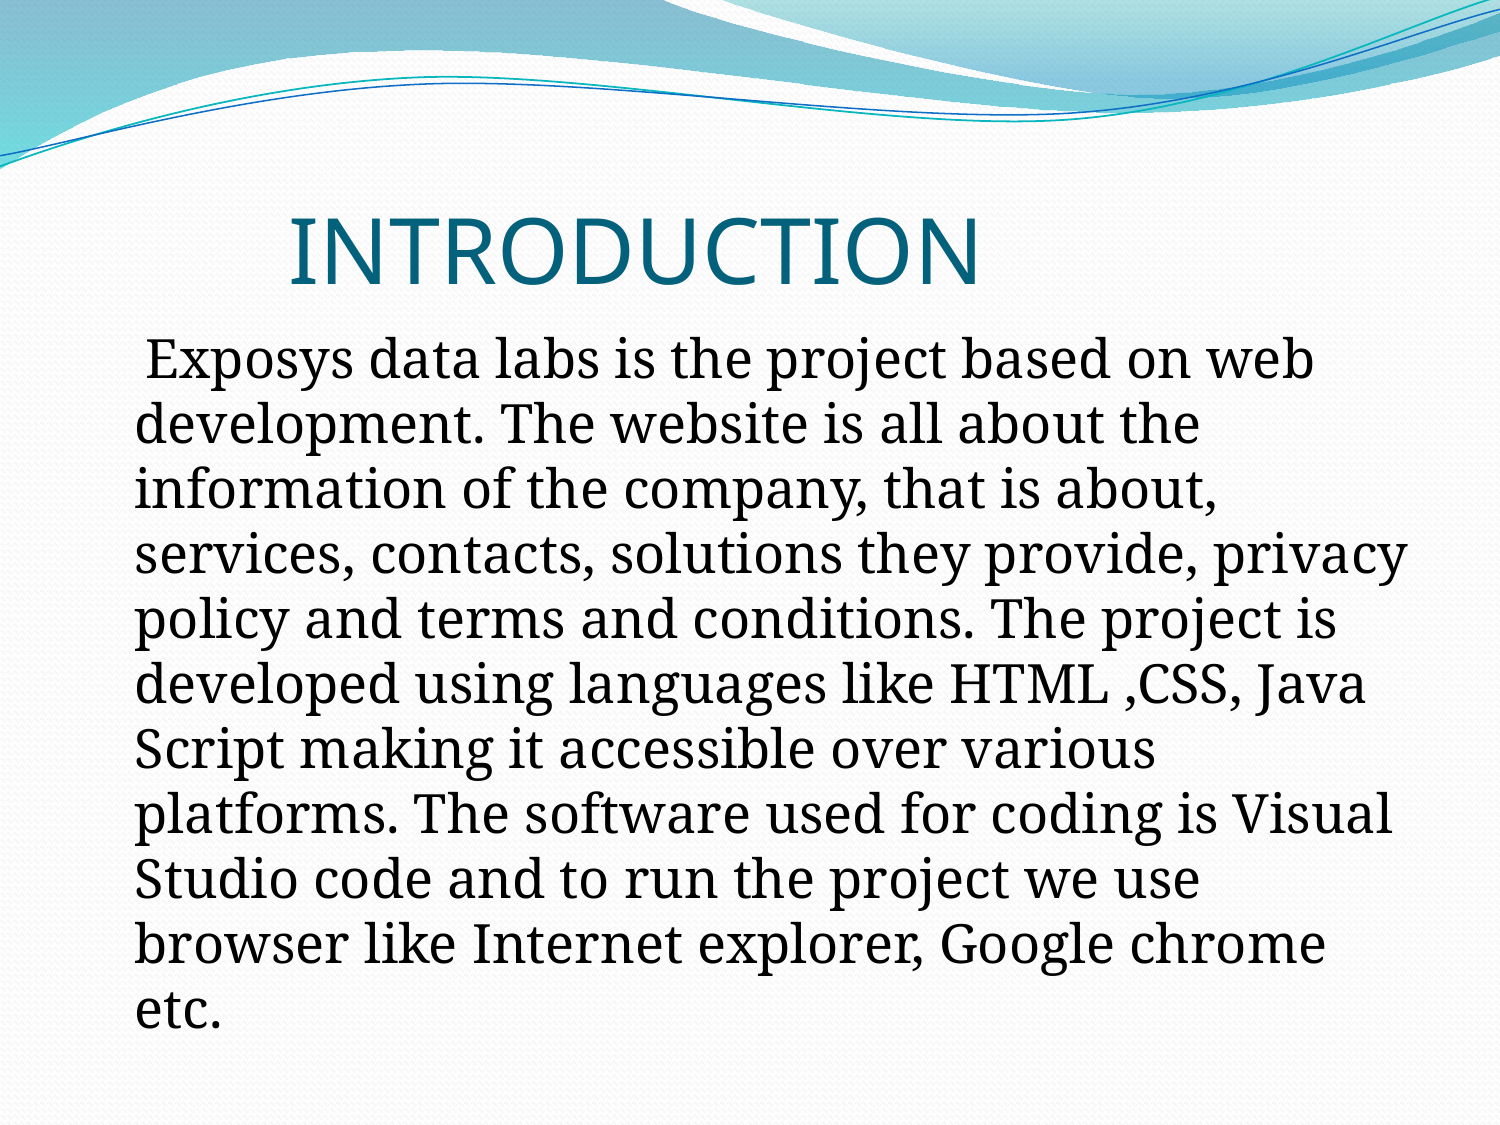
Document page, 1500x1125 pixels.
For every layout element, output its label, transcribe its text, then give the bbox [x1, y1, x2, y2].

list Exposys data labs is the project based on web development. The website is all about the information of the company, that is about, services, contacts, solutions they provide, privacy policy and terms and conditions. The project is developed using languages like HTML ,CSS, Java Script making it accessible over various platforms. The software used for coding is Visual Studio code and to run the project we use browser like Internet explorer, Google chrome etc. [75, 317, 1425, 1038]
title INTRODUCTION [75, 115, 1425, 303]
